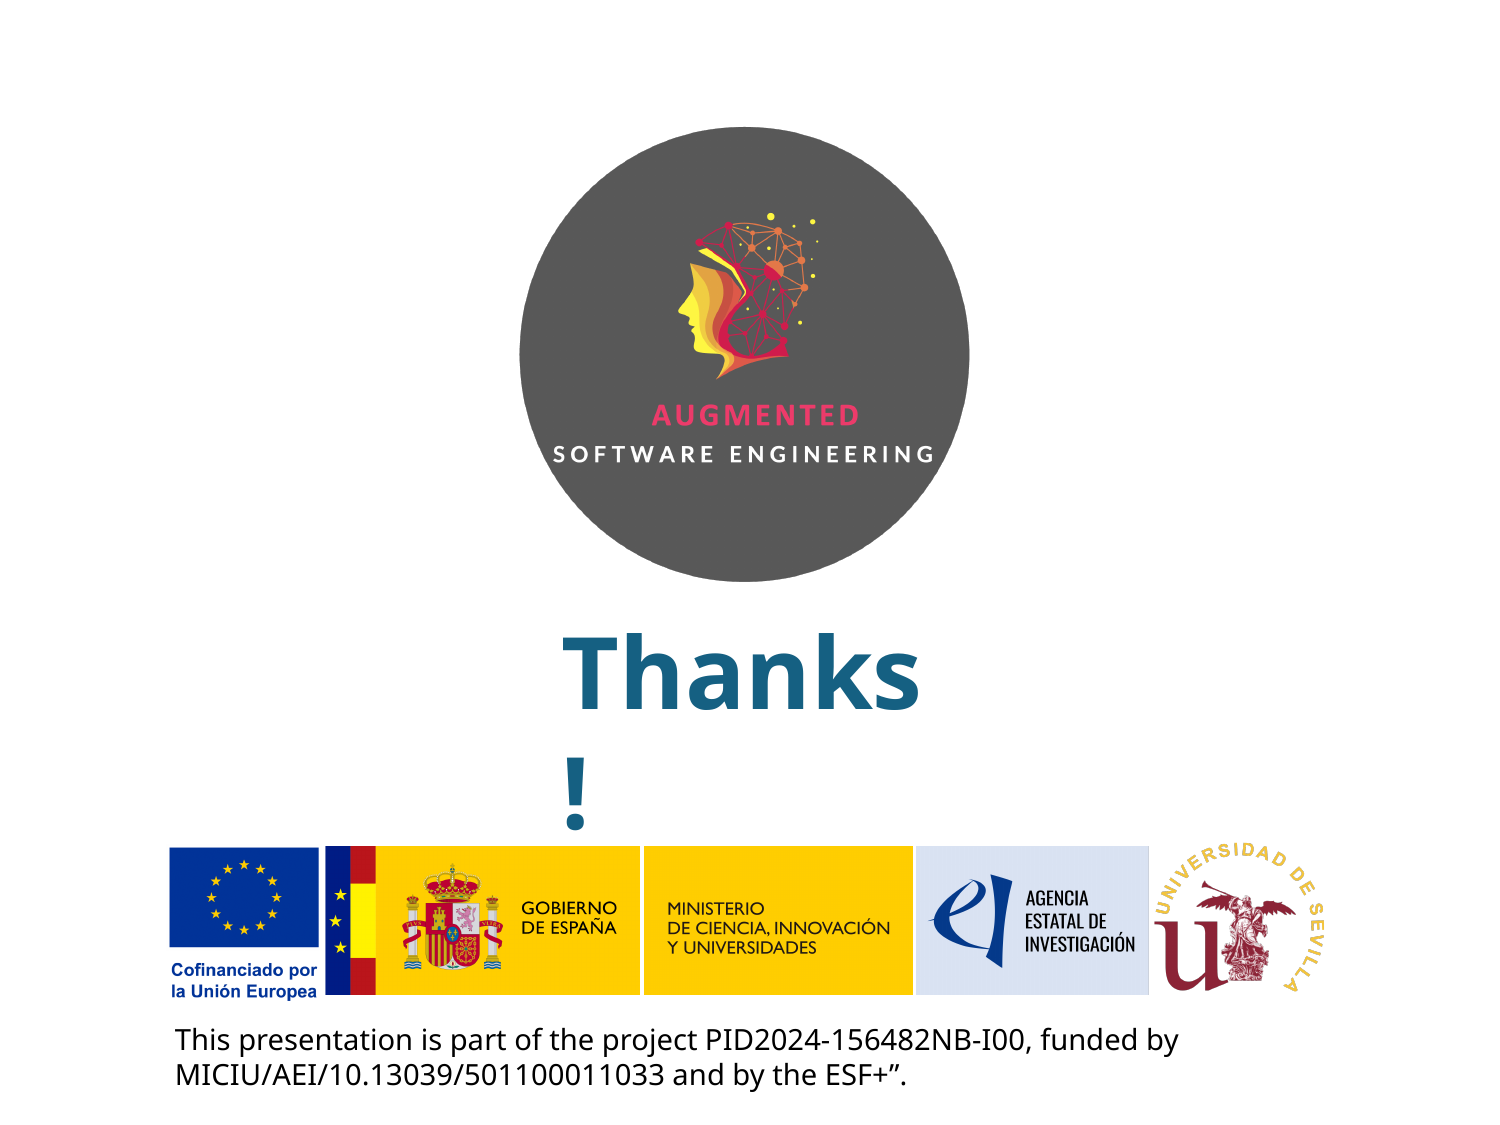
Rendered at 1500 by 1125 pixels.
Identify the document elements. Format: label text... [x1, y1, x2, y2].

picture [643, 845, 913, 996]
picture [916, 845, 1149, 996]
picture [1153, 842, 1325, 992]
picture [94, 837, 641, 1007]
text_box This presentation is part of the project PID2024-156482NB-I00, funded by MICIU/AEI/10.13039/501100011033 and by the ESF+”. [160, 1014, 1316, 1099]
picture [519, 126, 970, 584]
text_box Thanks! [546, 602, 945, 857]
